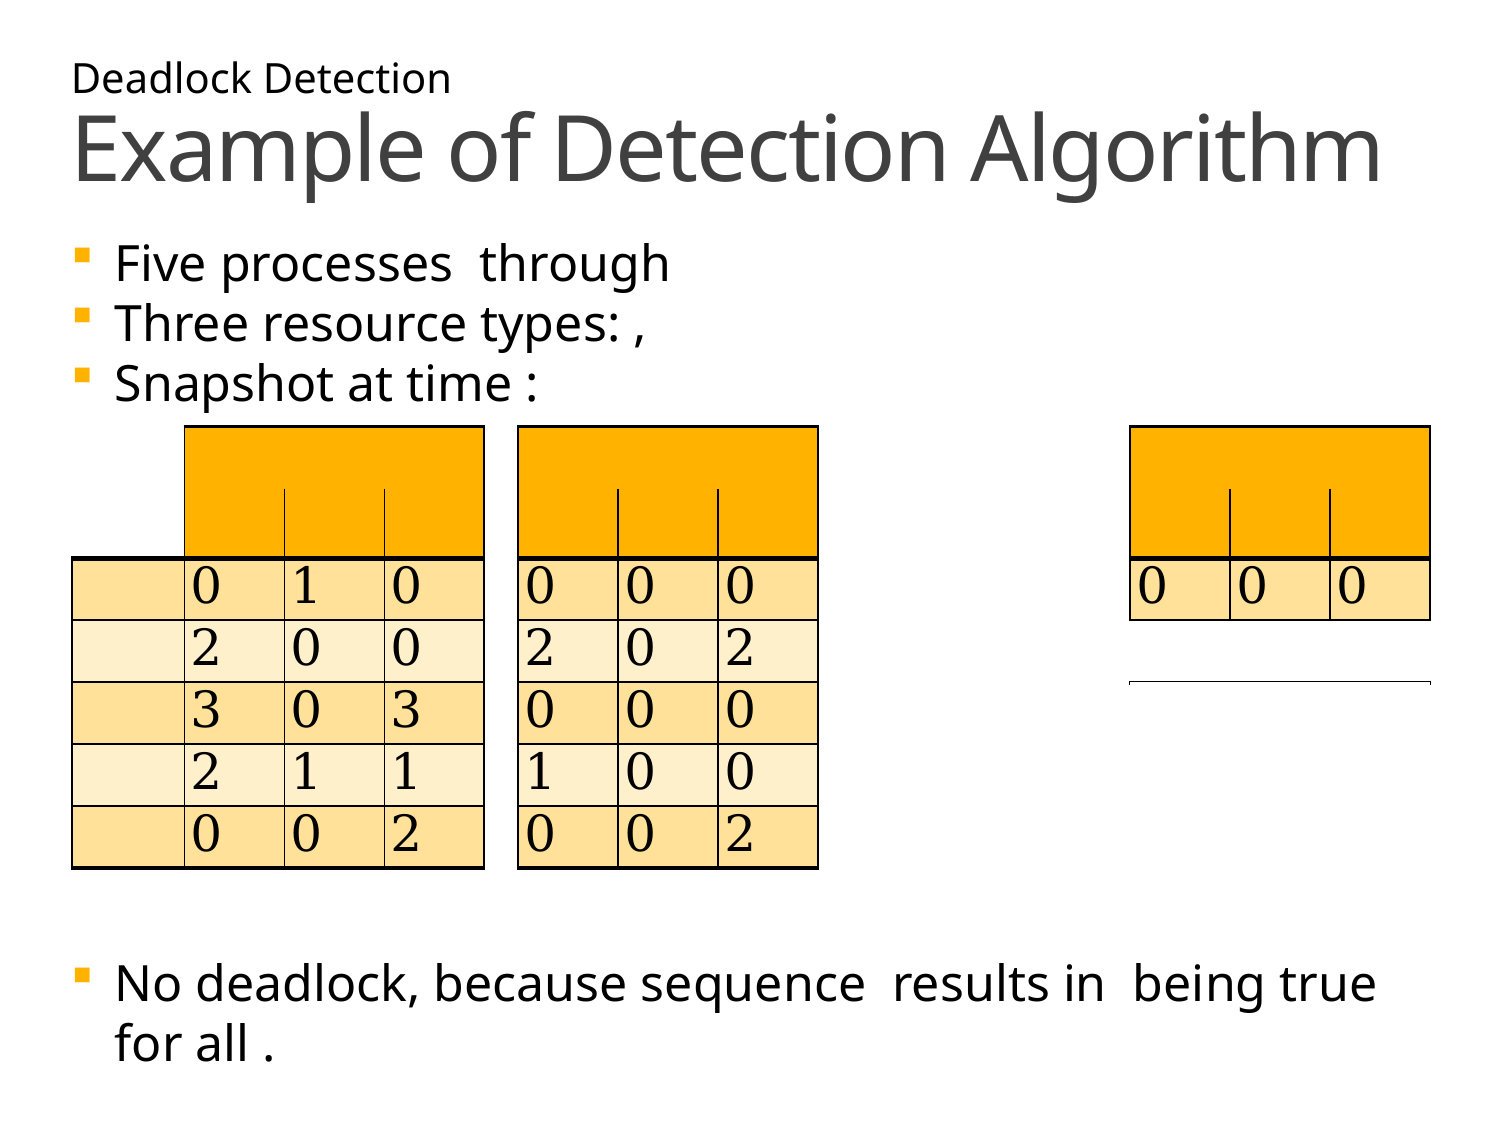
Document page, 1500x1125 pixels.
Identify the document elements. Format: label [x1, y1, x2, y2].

list [70, 45, 1430, 102]
title [70, 104, 1430, 223]
text_box [825, 382, 1476, 959]
